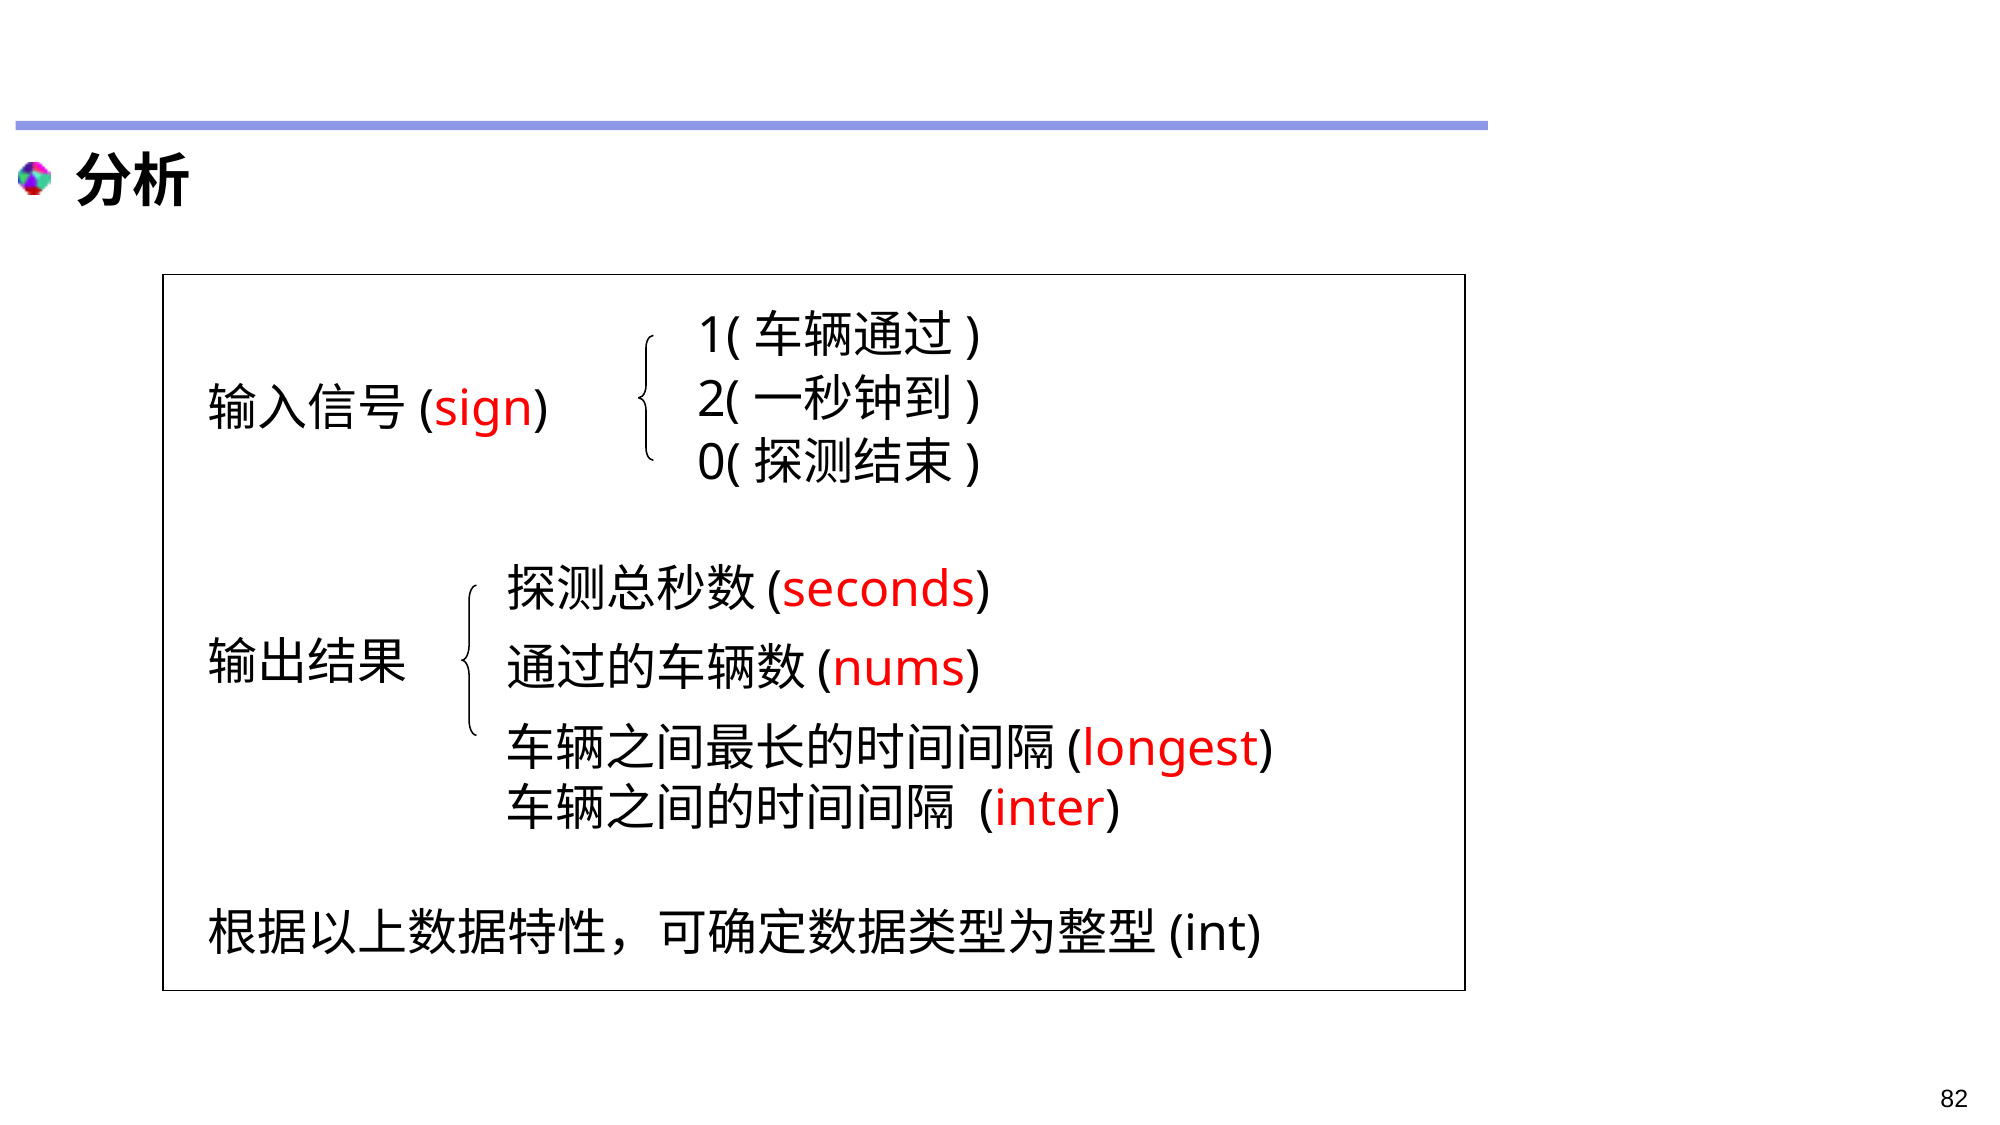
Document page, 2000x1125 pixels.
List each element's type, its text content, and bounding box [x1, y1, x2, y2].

list 分析 [15, 141, 1984, 1118]
text_box [163, 274, 1465, 991]
picture [18, 162, 51, 195]
text_box 82 [1786, 1074, 1984, 1113]
